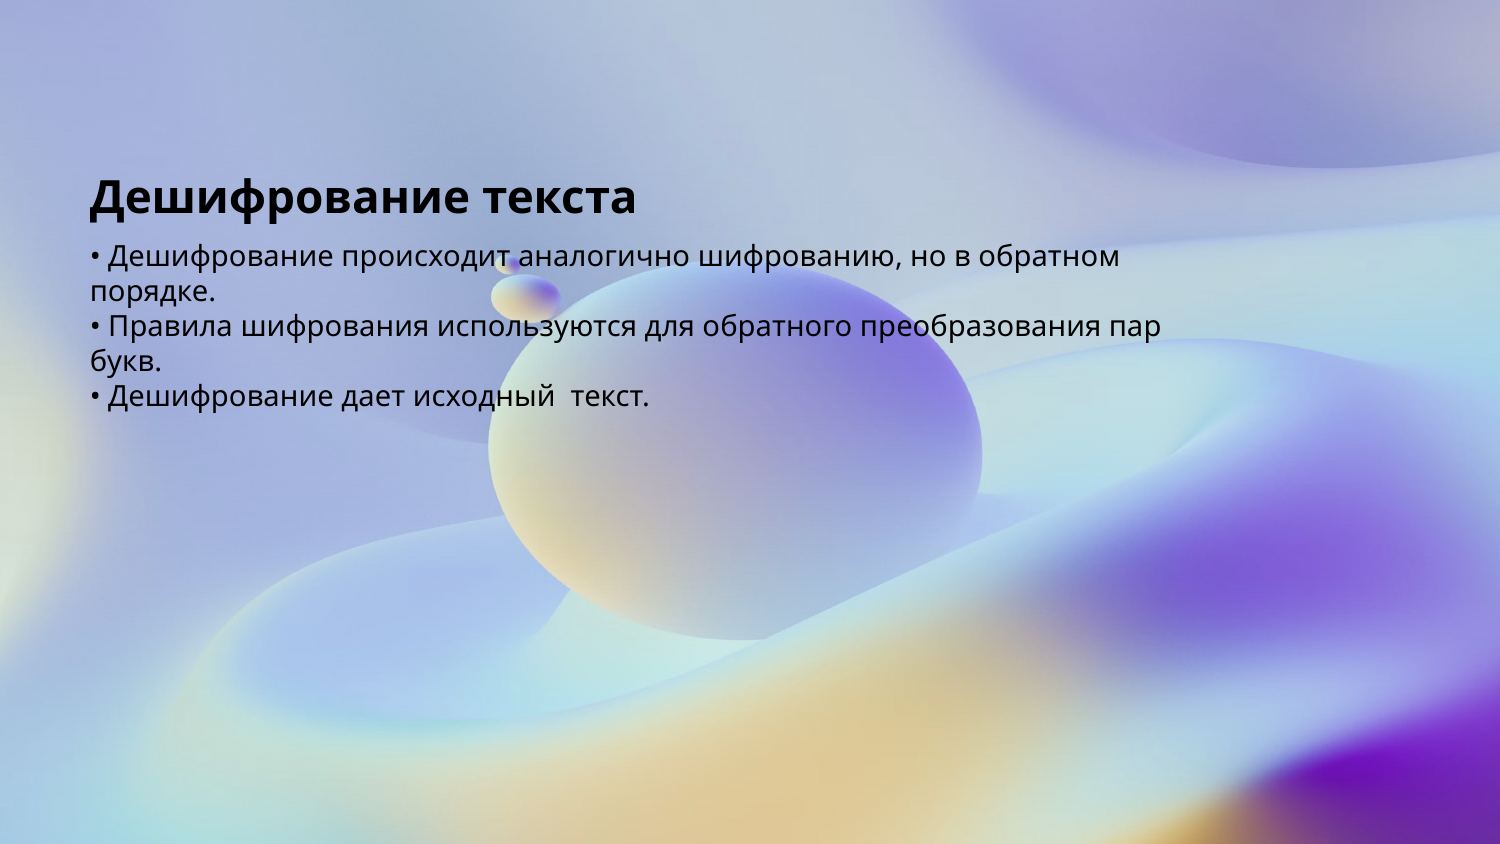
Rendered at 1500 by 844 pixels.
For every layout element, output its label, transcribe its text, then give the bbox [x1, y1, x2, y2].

picture [0, 0, 1500, 844]
text_box • Дешифрование происходит аналогично шифрованию, но в обратном порядке. • Правила шифрования используются для обратного преобразования пар букв. • Дешифрование дает исходный текст. [74, 262, 1200, 422]
